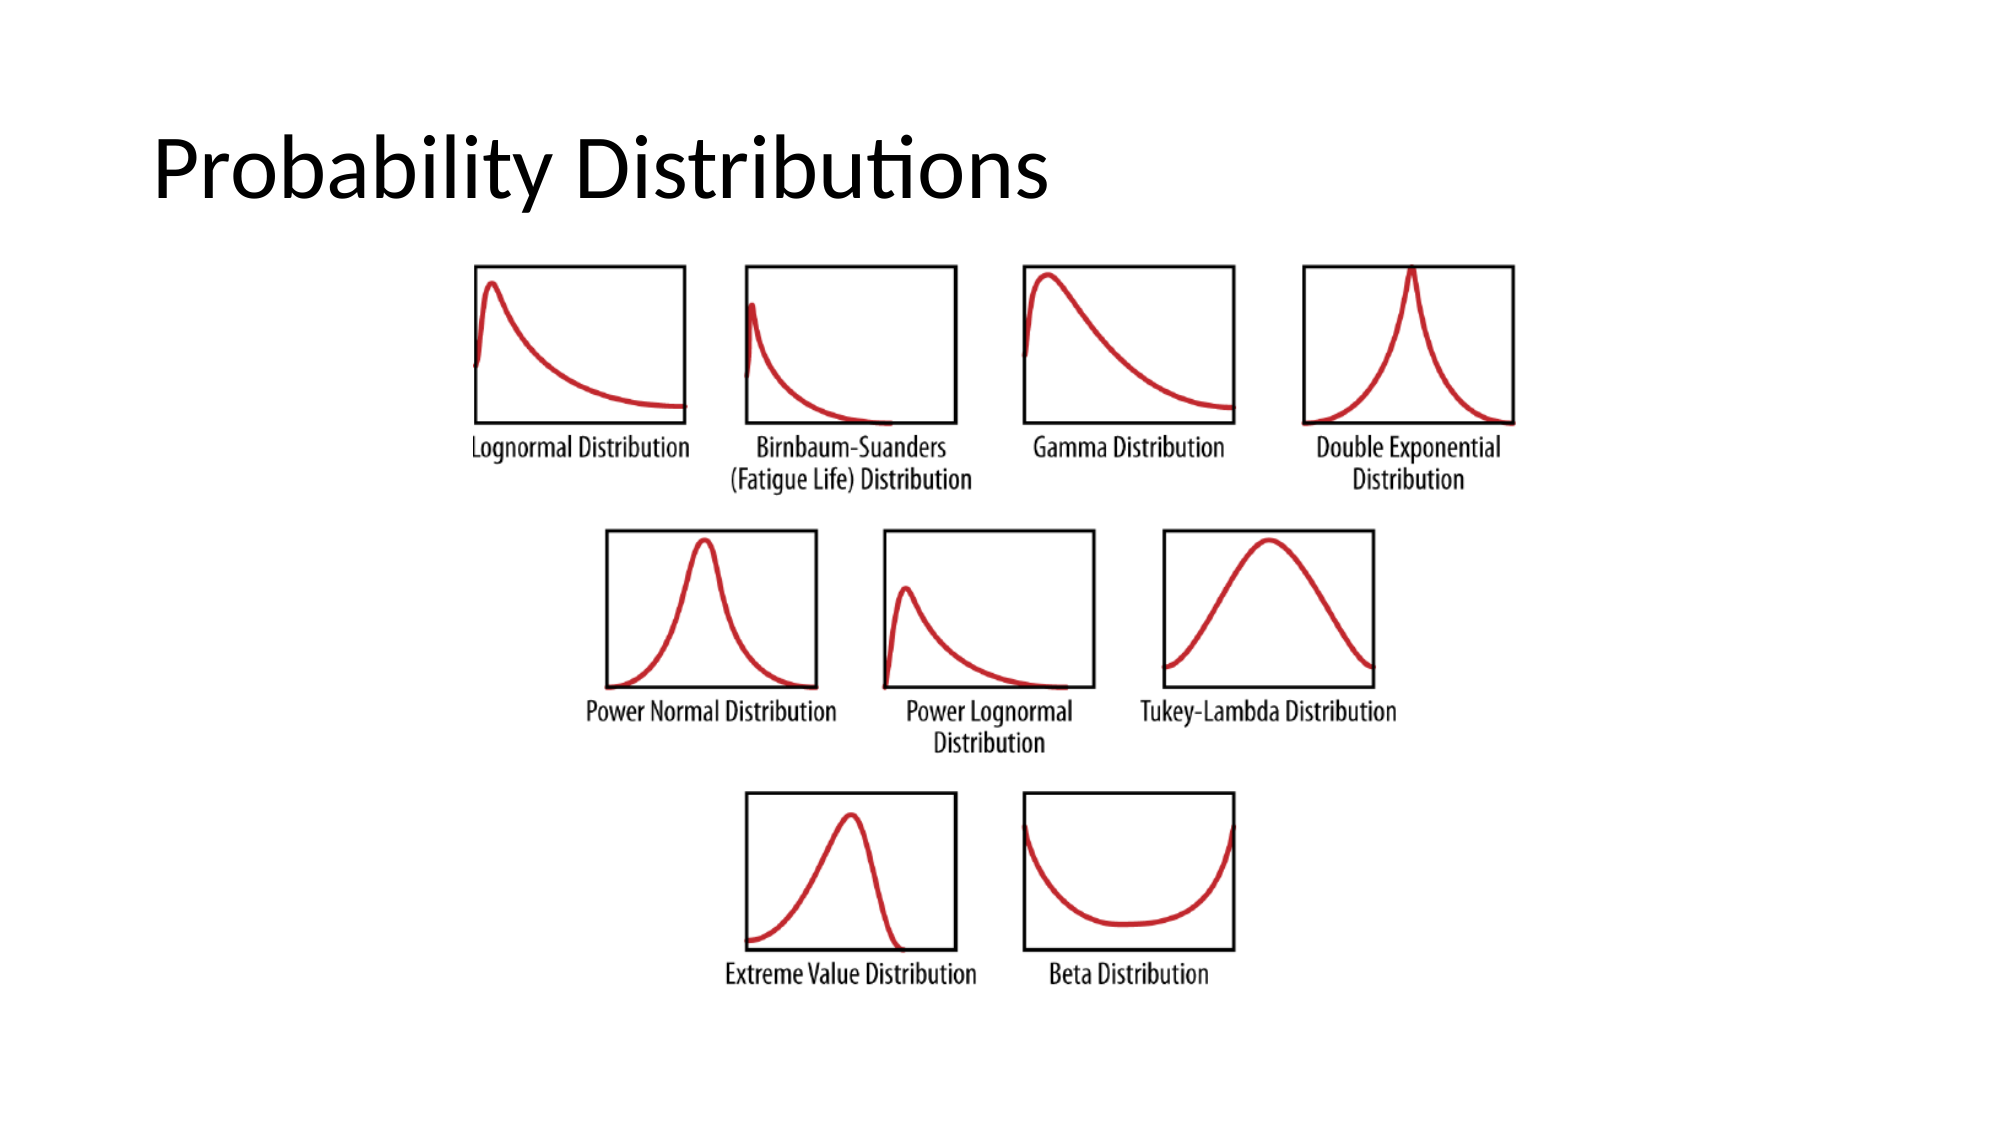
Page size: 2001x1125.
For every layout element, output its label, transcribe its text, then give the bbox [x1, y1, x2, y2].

picture [472, 262, 1527, 988]
title Probability Distributions [137, 59, 1863, 278]
